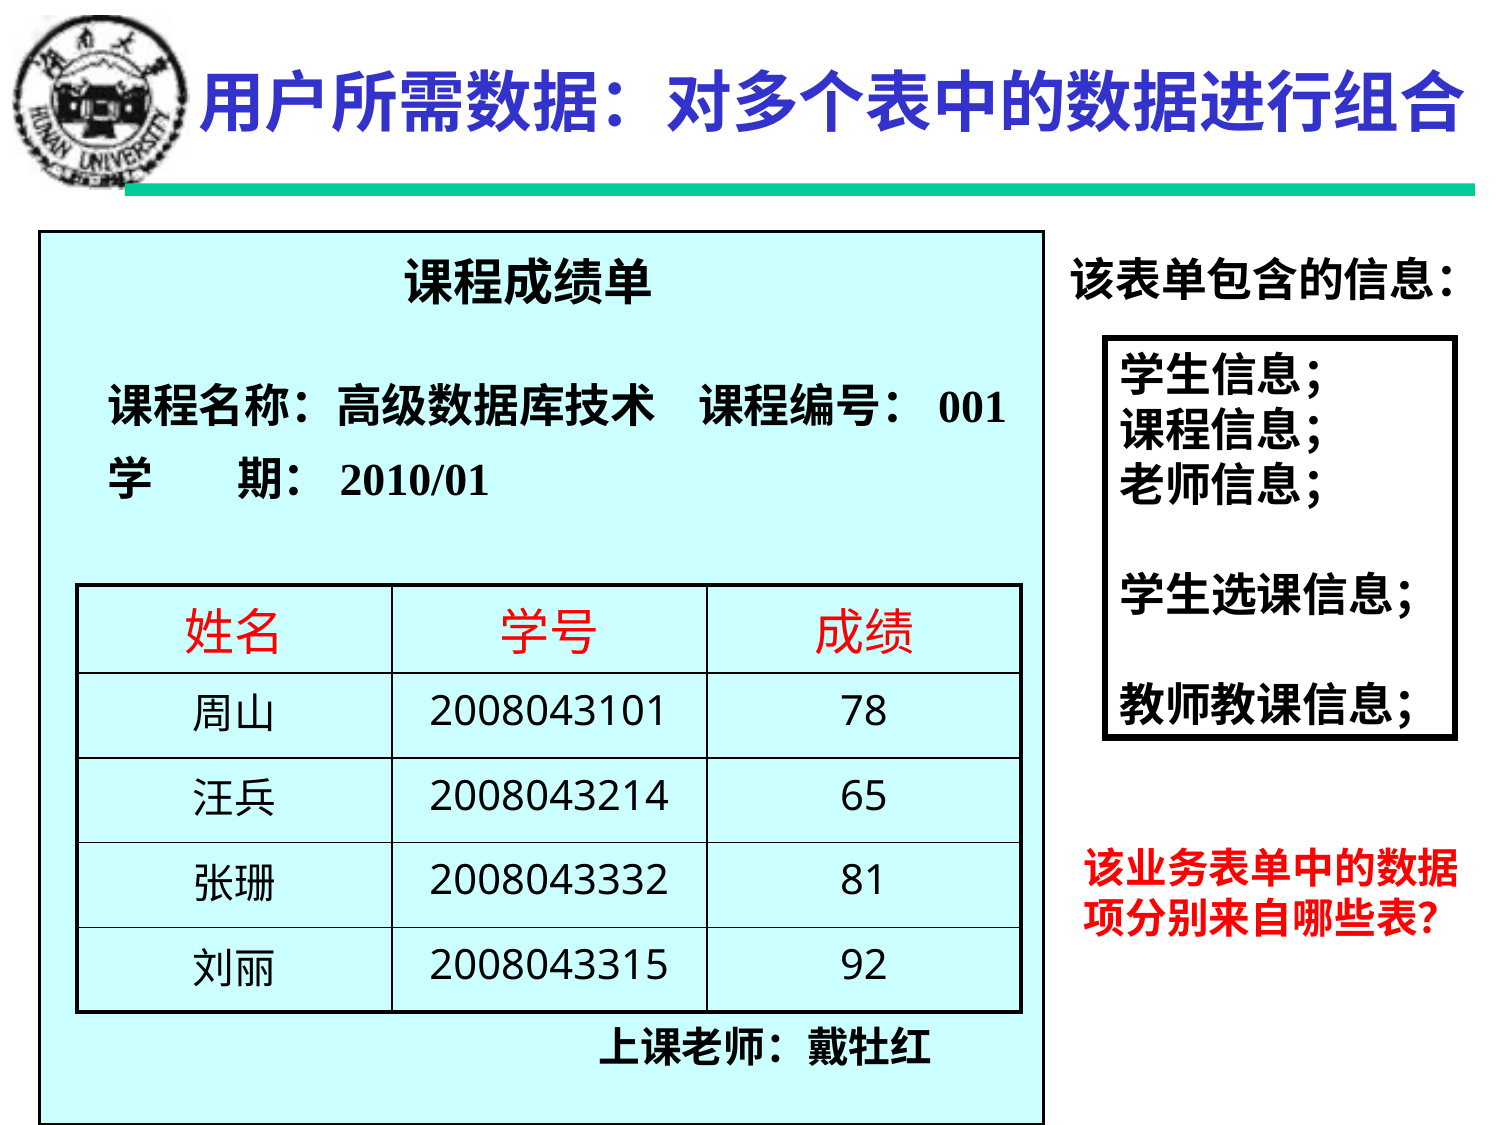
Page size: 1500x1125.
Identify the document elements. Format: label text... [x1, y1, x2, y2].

title 用户所需数据：对多个表中的数据进行组合 [174, 24, 1491, 176]
table_cell 汪兵 [79, 759, 391, 842]
text_box 该表单包含的信息： [1054, 243, 1500, 314]
text_box [39, 231, 1044, 1125]
table_cell 78 [708, 674, 1019, 757]
table_cell 刘丽 [79, 928, 391, 1010]
table_header 学号 [393, 587, 706, 672]
text_box 课程名称：高级数据库技术 课程编号：001 学 期：2010/01 [92, 368, 1022, 512]
table_header 姓名 [79, 587, 391, 672]
text_box 该业务表单中的数据项分别来自哪些表？ [1069, 834, 1477, 949]
table_header 成绩 [708, 587, 1019, 672]
table_cell 81 [708, 843, 1019, 927]
table_cell 2008043315 [393, 928, 706, 1010]
table_cell 张珊 [79, 843, 391, 927]
text_box 上课老师：戴牡红 [583, 1013, 948, 1079]
table_cell 2008043214 [393, 759, 706, 842]
table_cell 2008043332 [393, 843, 706, 927]
text_box 课程成绩单 [389, 243, 669, 319]
table_cell 2008043101 [393, 674, 706, 757]
table_cell 92 [708, 928, 1019, 1010]
table_cell 65 [708, 759, 1019, 842]
table_cell 周山 [79, 674, 391, 757]
picture [12, 15, 190, 190]
text_box 学生信息； 课程信息； 老师信息； 学生选课信息； 教师教课信息； [1104, 338, 1455, 738]
